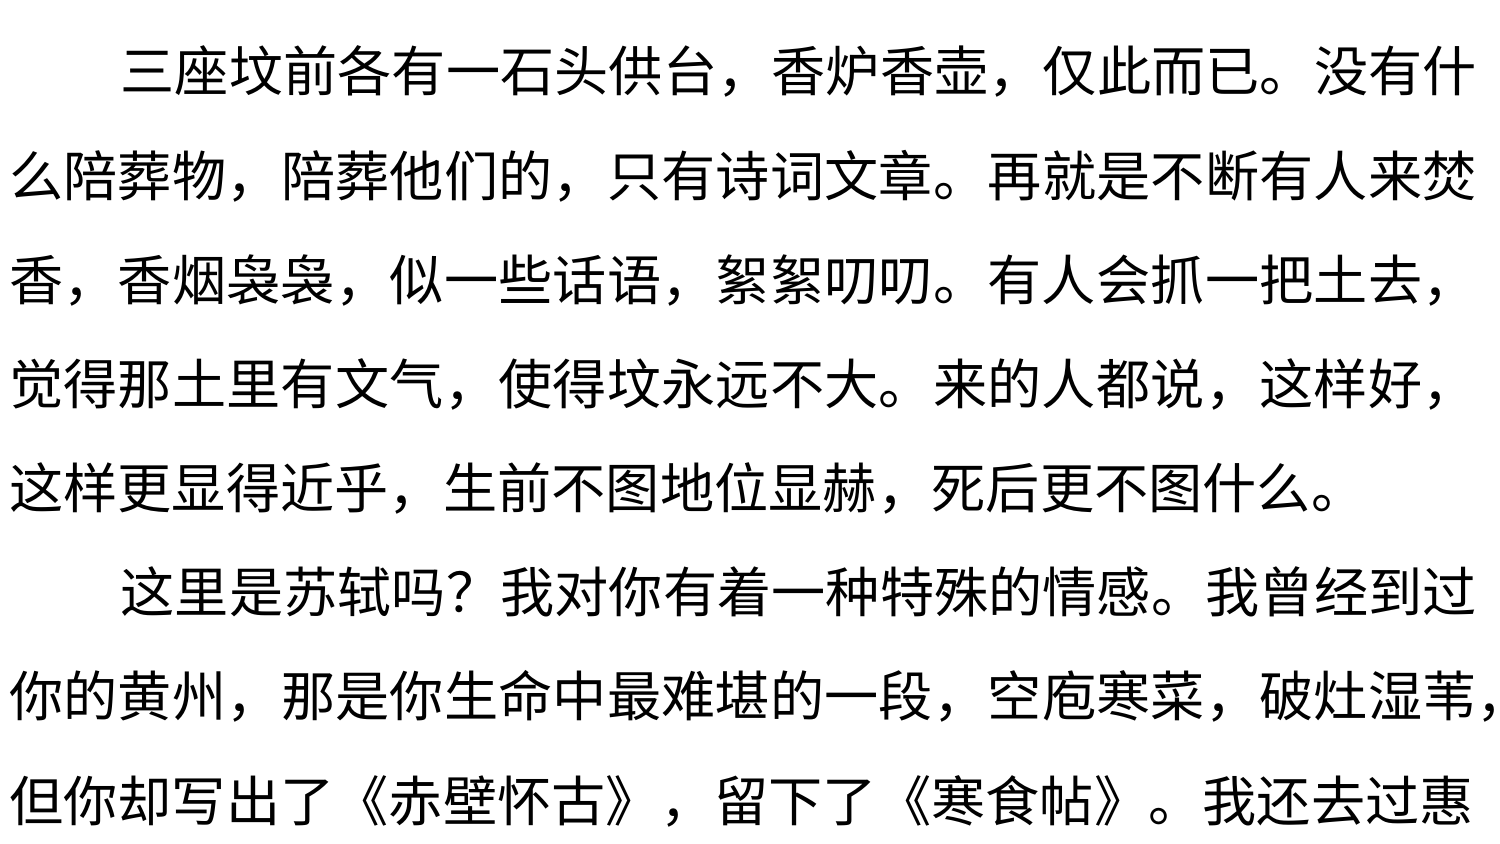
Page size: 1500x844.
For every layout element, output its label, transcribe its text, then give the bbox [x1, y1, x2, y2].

text_box 三座坟前各有一石头供台，香炉香壶，仅此而已。没有什么陪葬物，陪葬他们的，只有诗词文章。再就是不断有人来焚香，香烟袅袅，似一些话语，絮絮叨叨。有人会抓一把土去，觉得那土里有文气，使得坟永远不大。来的人都说，这样好，这样更显得近乎，生前不图地位显赫，死后更不图什么。 这里是苏轼吗？我对你有着一种特殊的情感。我曾经到过你的黄州，那是你生命中最难堪的一段，空庖寒菜，破灶湿苇，但你却写出了《赤壁怀古》，留下了《寒食帖》。我还去过惠 [0, 0, 1492, 840]
